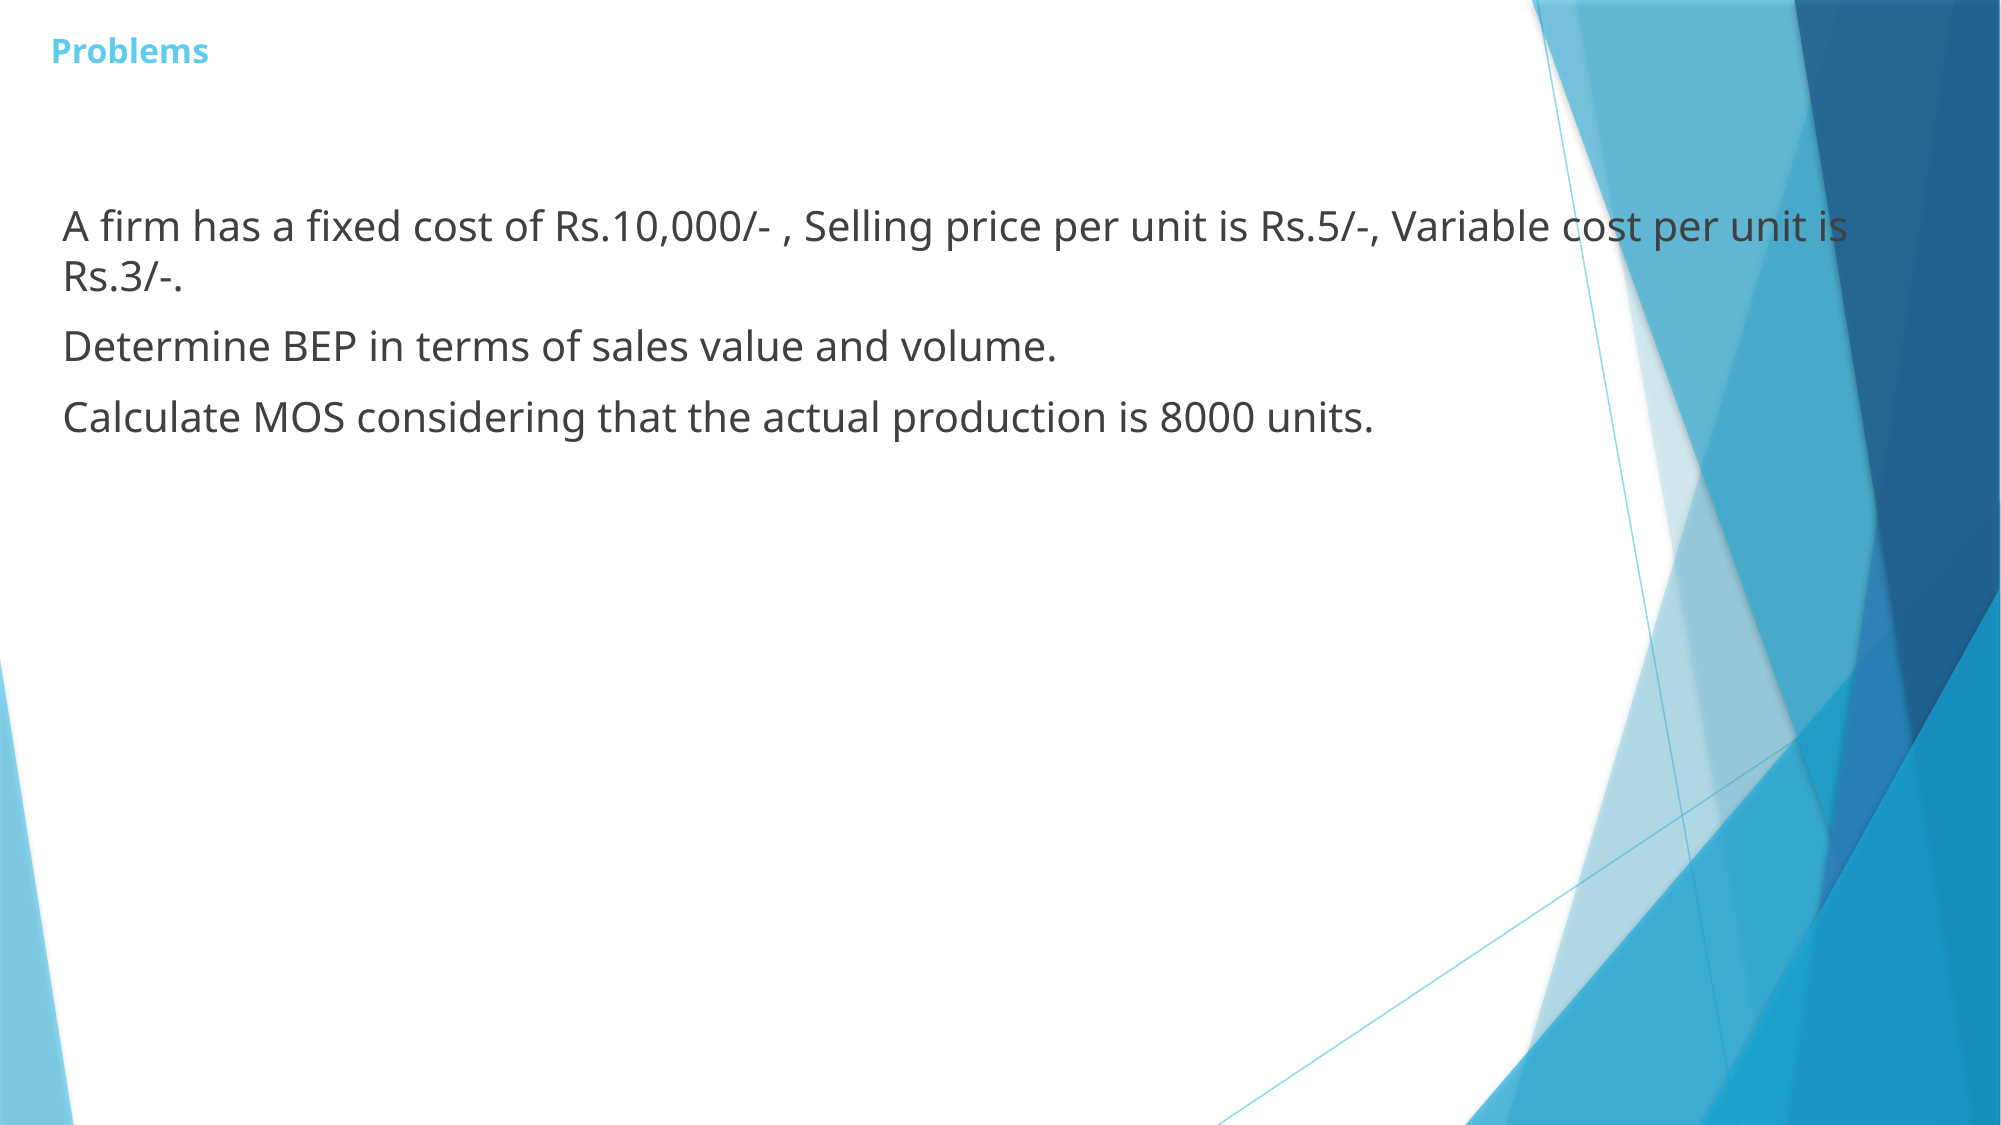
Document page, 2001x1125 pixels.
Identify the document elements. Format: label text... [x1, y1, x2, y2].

list A firm has a fixed cost of Rs.10,000/- , Selling price per unit is Rs.5/-, Variable cost per unit is Rs.3/-. Determine BEP in terms of sales value and volume. Calculate MOS considering that the actual production is 8000 units. [47, 191, 1920, 1102]
title Problems [35, 22, 1522, 119]
